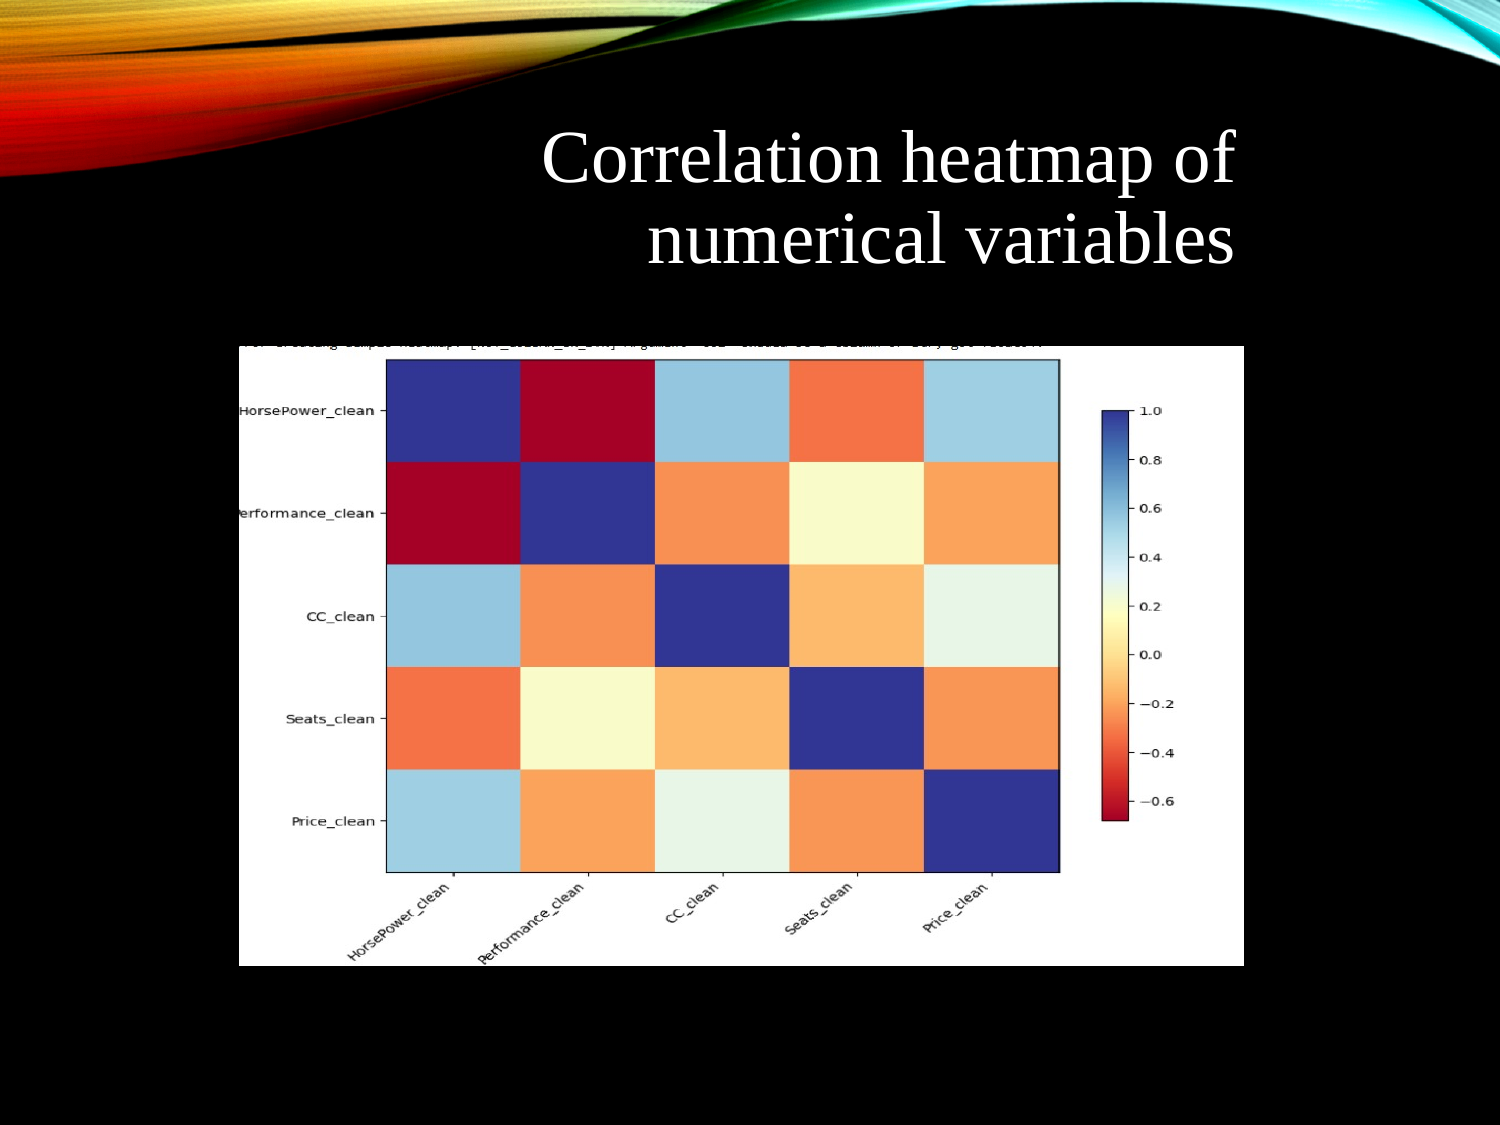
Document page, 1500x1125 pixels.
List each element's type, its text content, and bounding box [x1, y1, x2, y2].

list Correlation heatmap of numerical variables [231, 109, 1252, 347]
picture [239, 345, 1244, 966]
picture [0, 0, 1500, 178]
